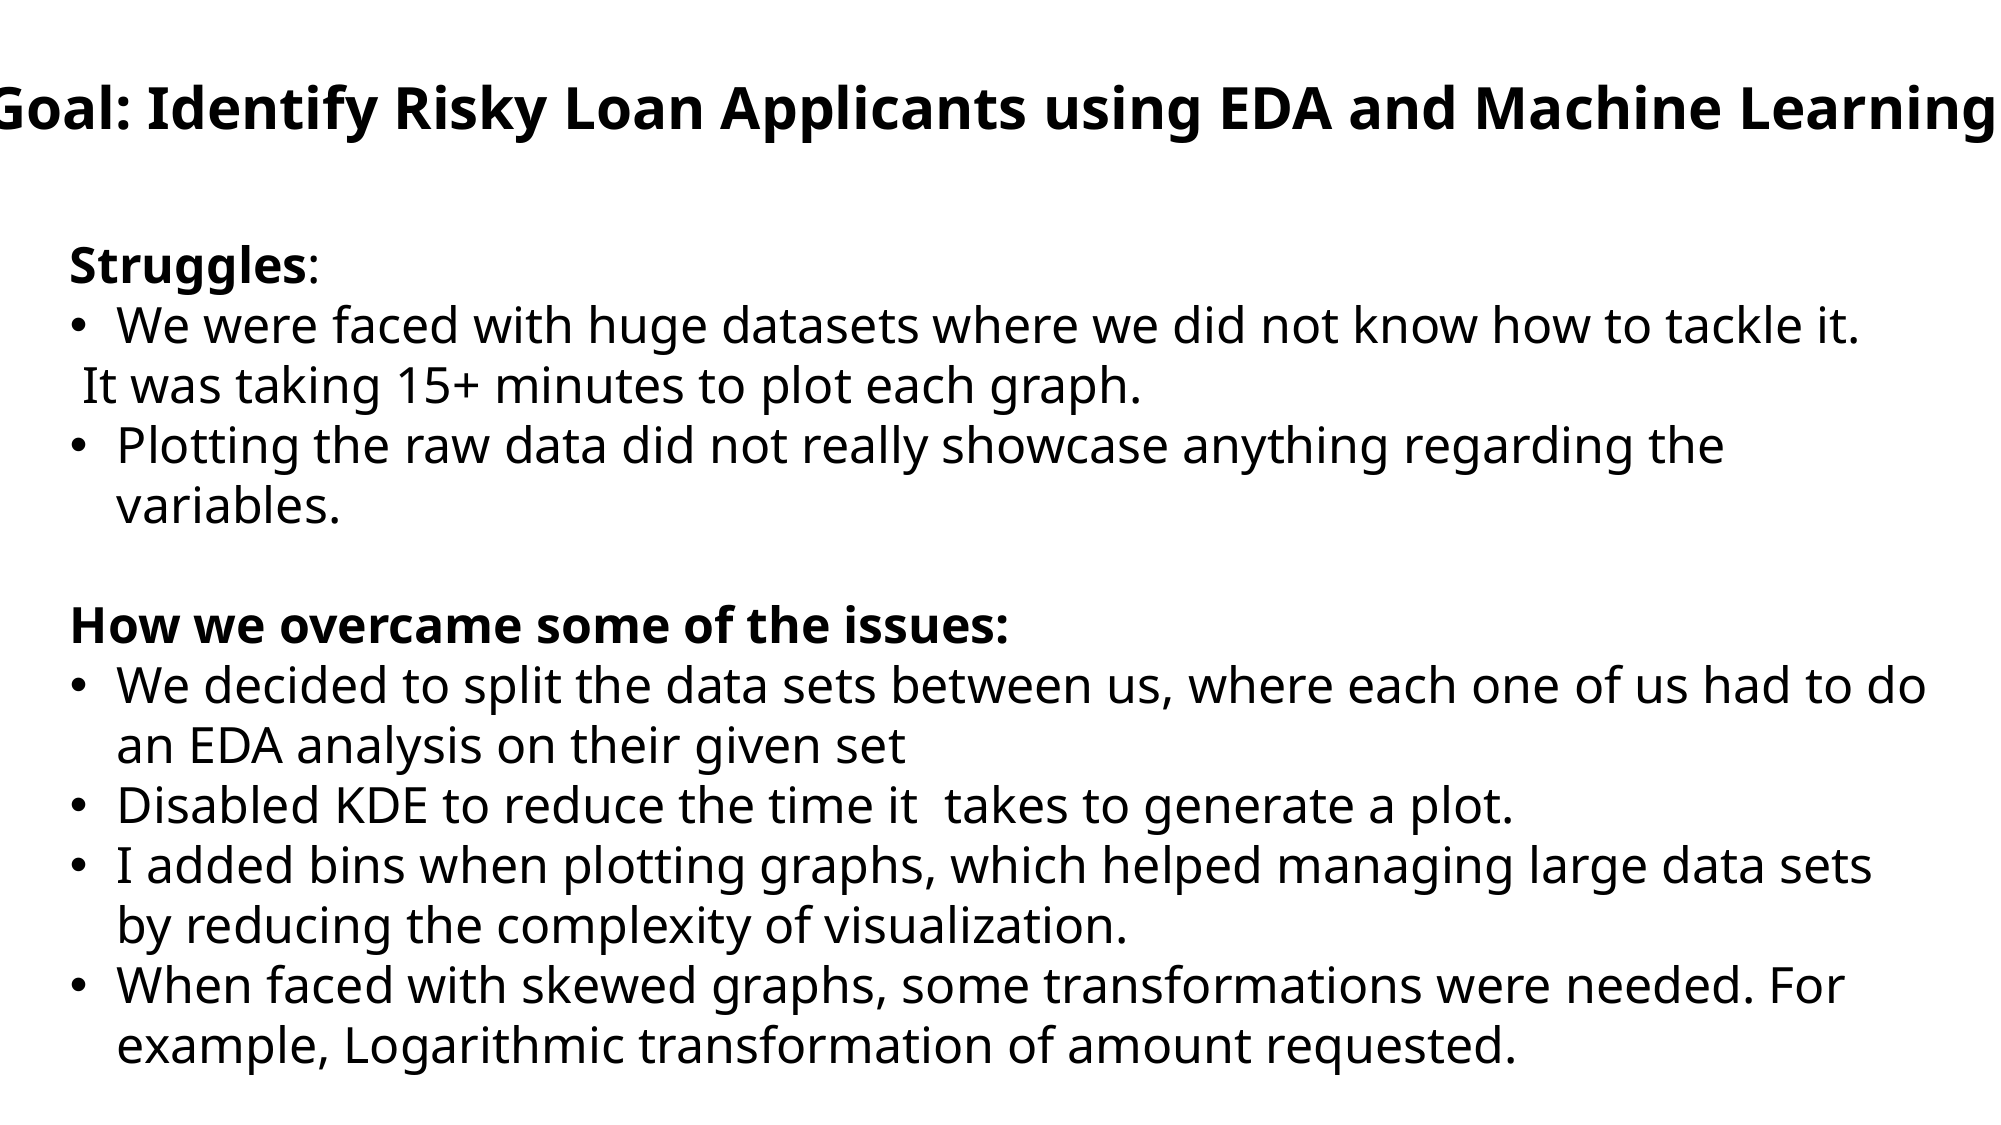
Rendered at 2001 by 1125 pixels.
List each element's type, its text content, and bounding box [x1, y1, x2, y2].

text_box Goal: Identify Risky Loan Applicants using EDA and Machine Learning. [0, 64, 2000, 149]
text_box Struggles: We were faced with huge datasets where we did not know how to tackle it. It was taking 15+ minutes to plot each graph. Plotting the raw data did not really showcase anything regarding the variables. How we overcame some of the issues: We decided to split the data sets between us, where each one of us had to do an EDA analysis on their given set Disabled KDE to reduce the time it takes to generate a plot. I added bins when plotting graphs, which helped managing large data sets by reducing the complexity of visualization. When faced with skewed graphs, some transformations were needed. For example, Logarithmic transformation of amount requested. [55, 226, 1945, 1082]
